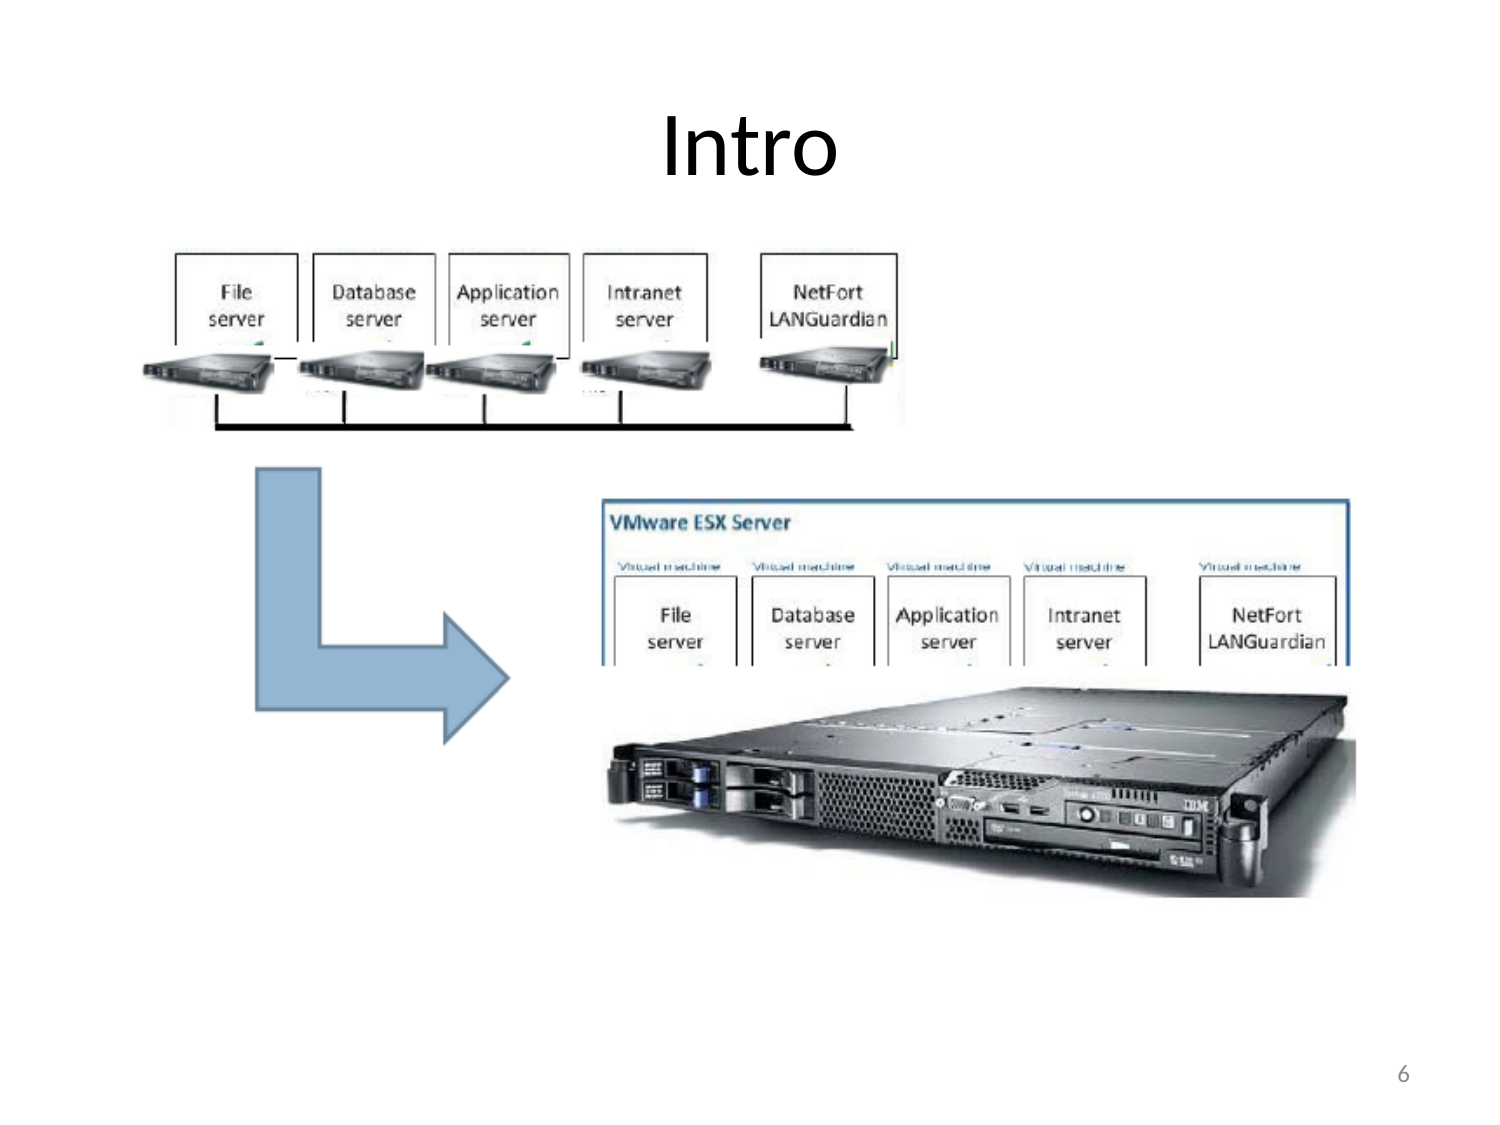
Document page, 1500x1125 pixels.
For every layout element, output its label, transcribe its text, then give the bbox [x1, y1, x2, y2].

title Intro [75, 45, 1425, 233]
picture [136, 243, 1365, 906]
slide_number 6 [1074, 1042, 1425, 1103]
